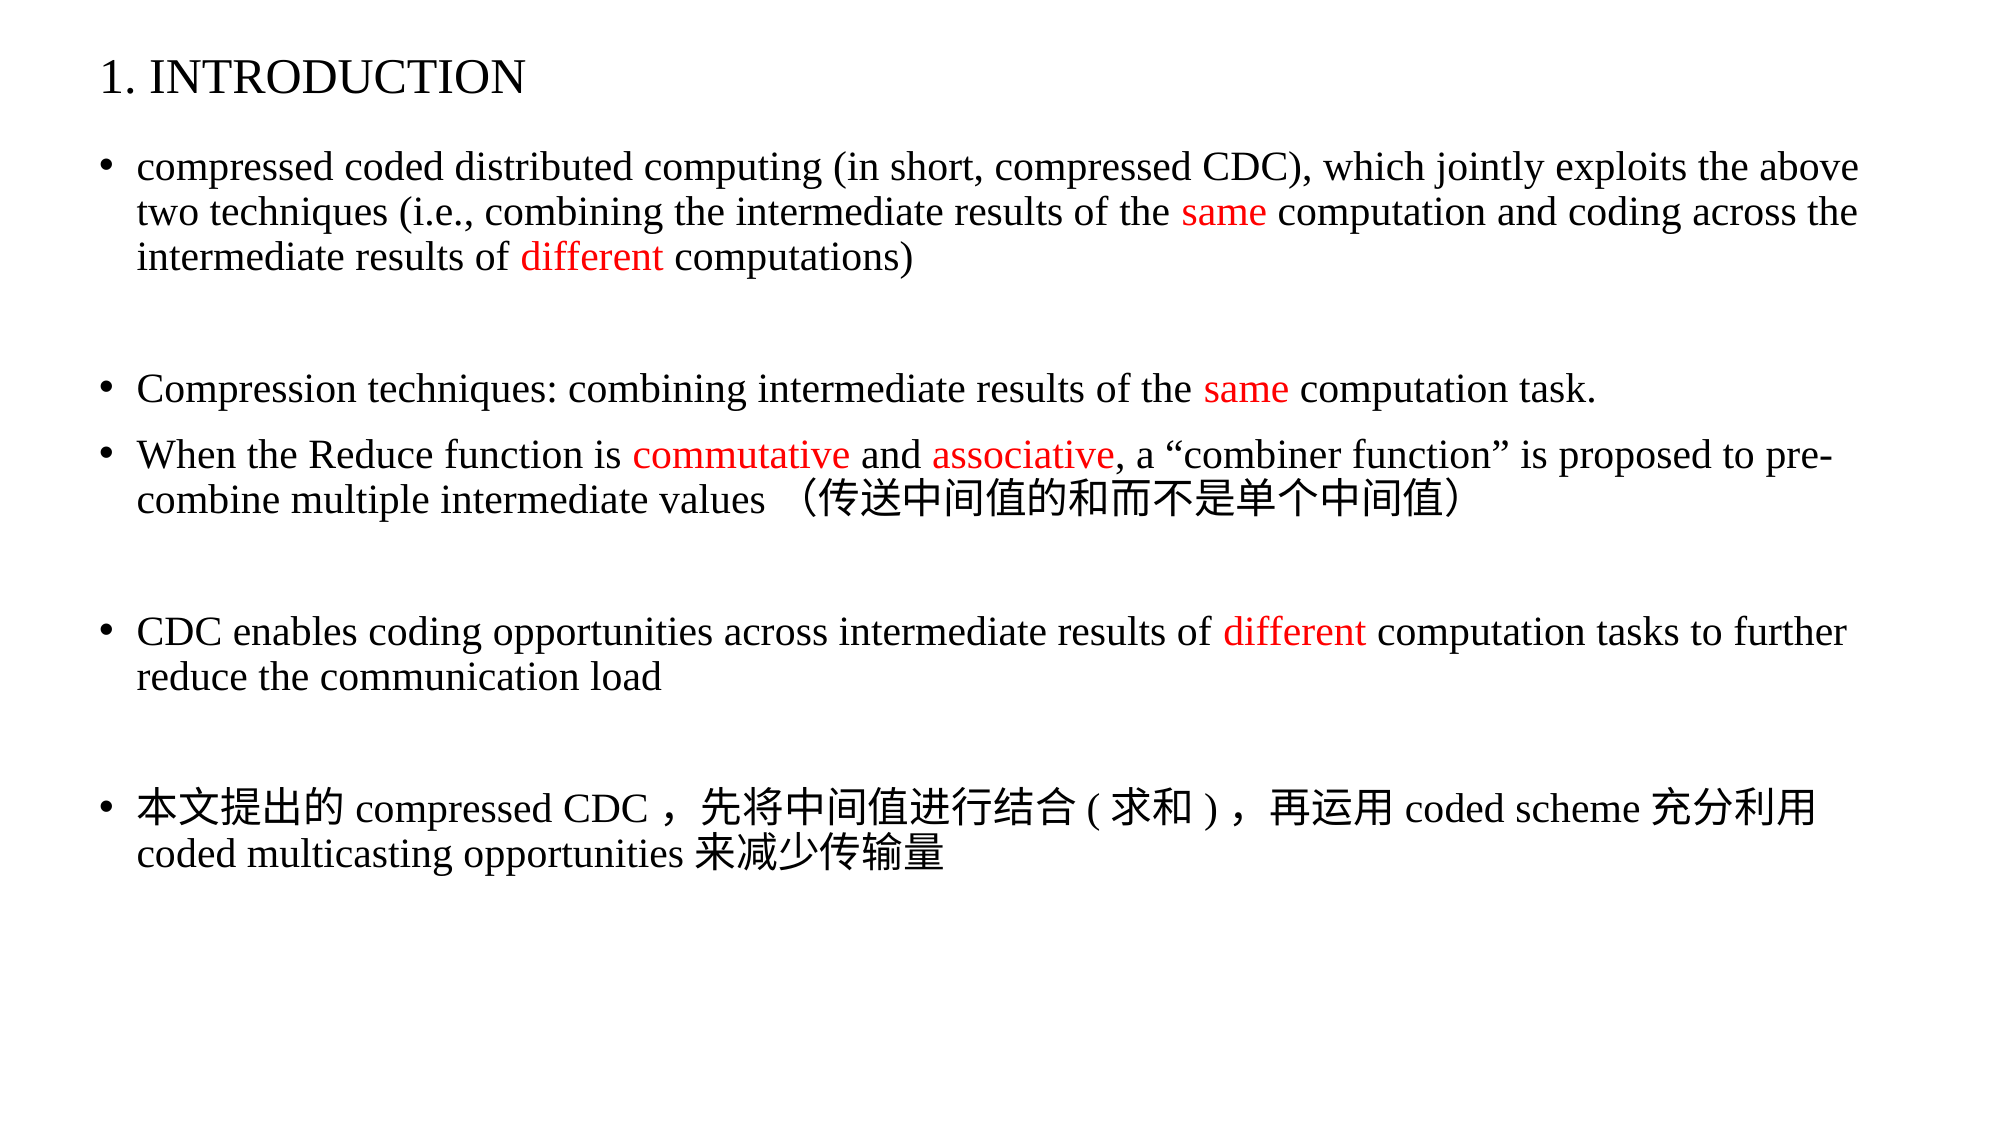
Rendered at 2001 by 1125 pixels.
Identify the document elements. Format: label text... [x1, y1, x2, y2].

list compressed coded distributed computing (in short, compressed CDC), which jointly exploits the above two techniques (i.e., combining the intermediate results of the same computation and coding across the intermediate results of different computations) Compression techniques: combining intermediate results of the same computation task. When the Reduce function is commutative and associative, a “combiner function” is proposed to pre-combine multiple intermediate values（传送中间值的和而不是单个中间值） CDC enables coding opportunities across intermediate results of different computation tasks to further reduce the communication load 本文提出的compressed CDC，先将中间值进行结合(求和)，再运用coded scheme充分利用coded multicasting opportunities来减少传输量 [84, 137, 1917, 1014]
title 1. INTRODUCTION [84, 46, 1159, 109]
